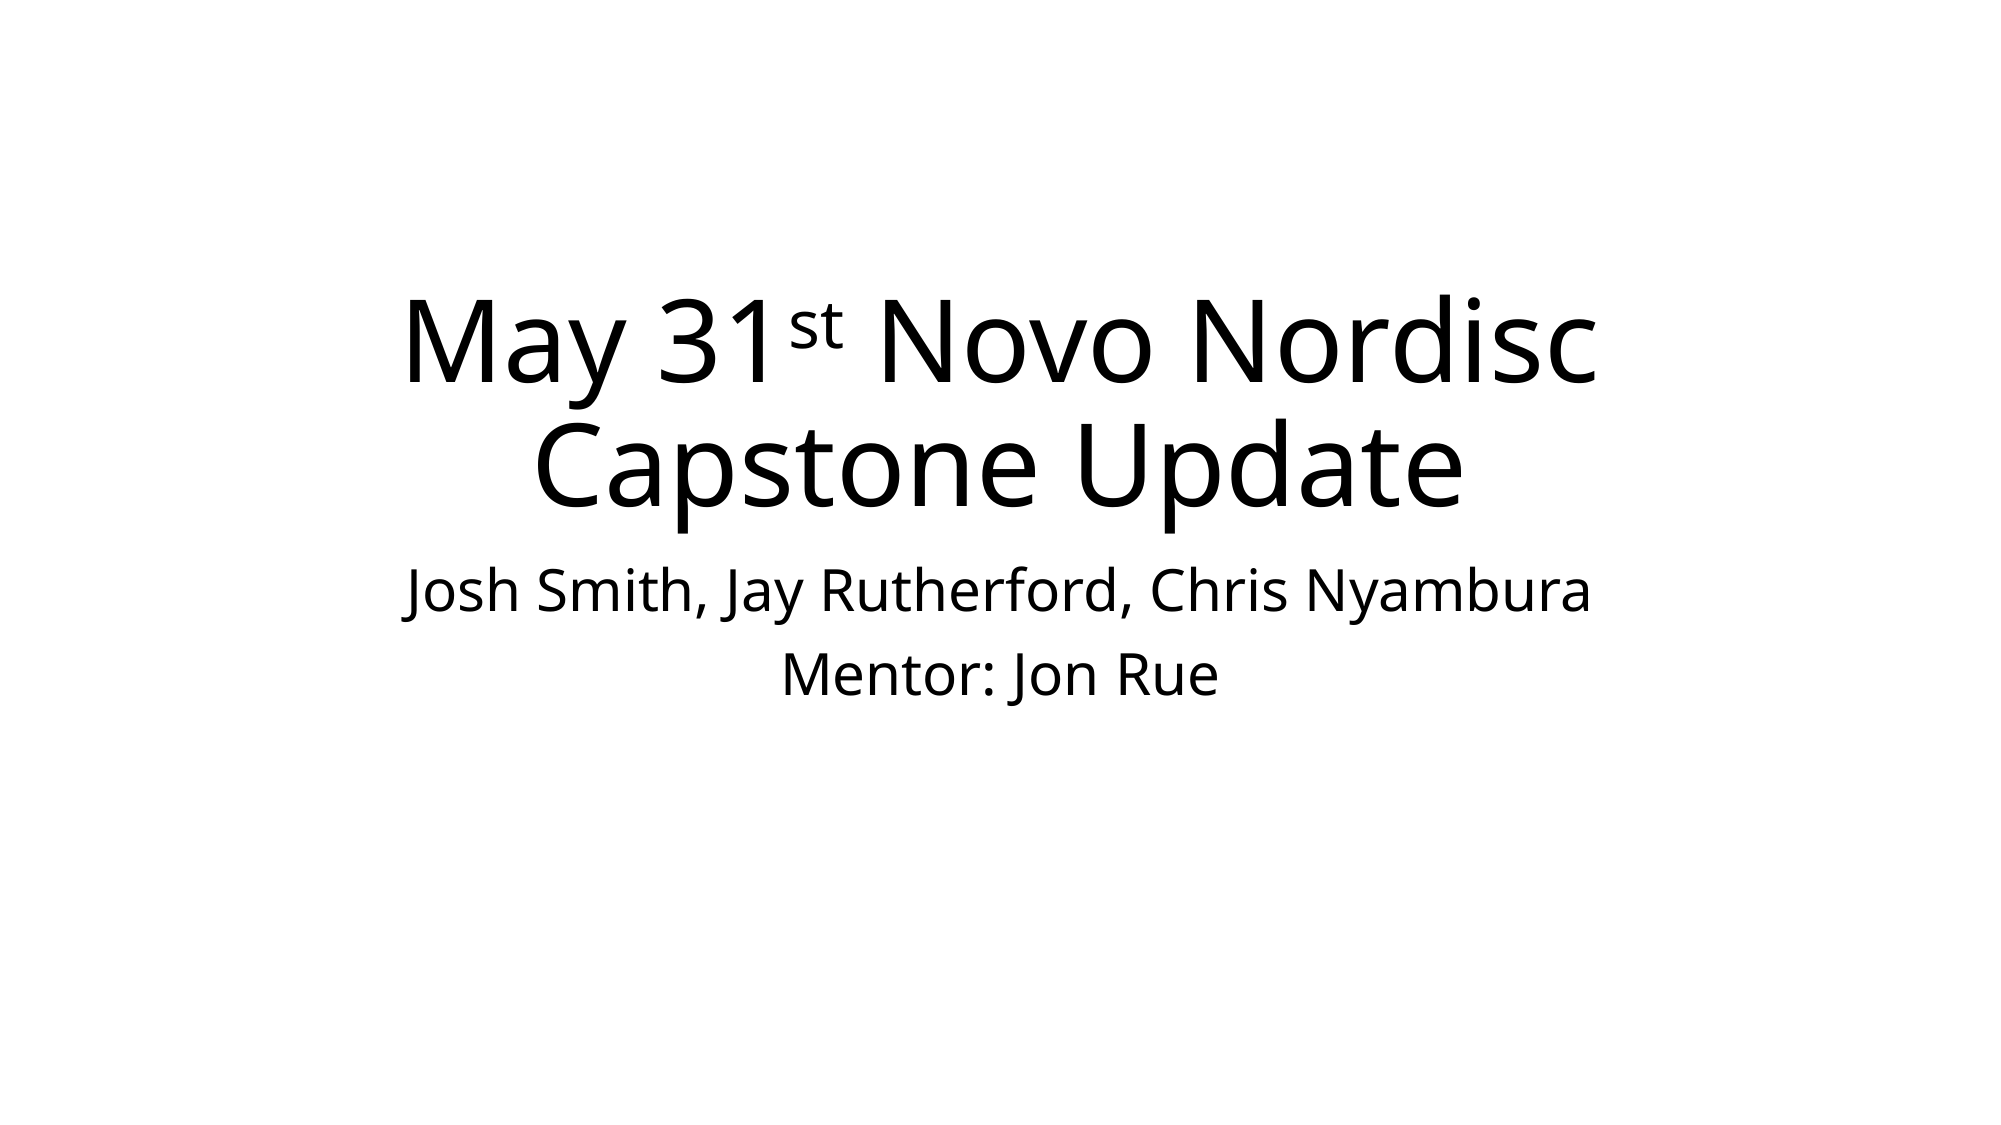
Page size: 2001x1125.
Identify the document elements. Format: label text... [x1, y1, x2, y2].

title May 31st Novo Nordisc Capstone Update [249, 274, 1750, 540]
subtitle Josh Smith, Jay Rutherford, Chris Nyambura Mentor: Jon Rue [249, 554, 1750, 946]
